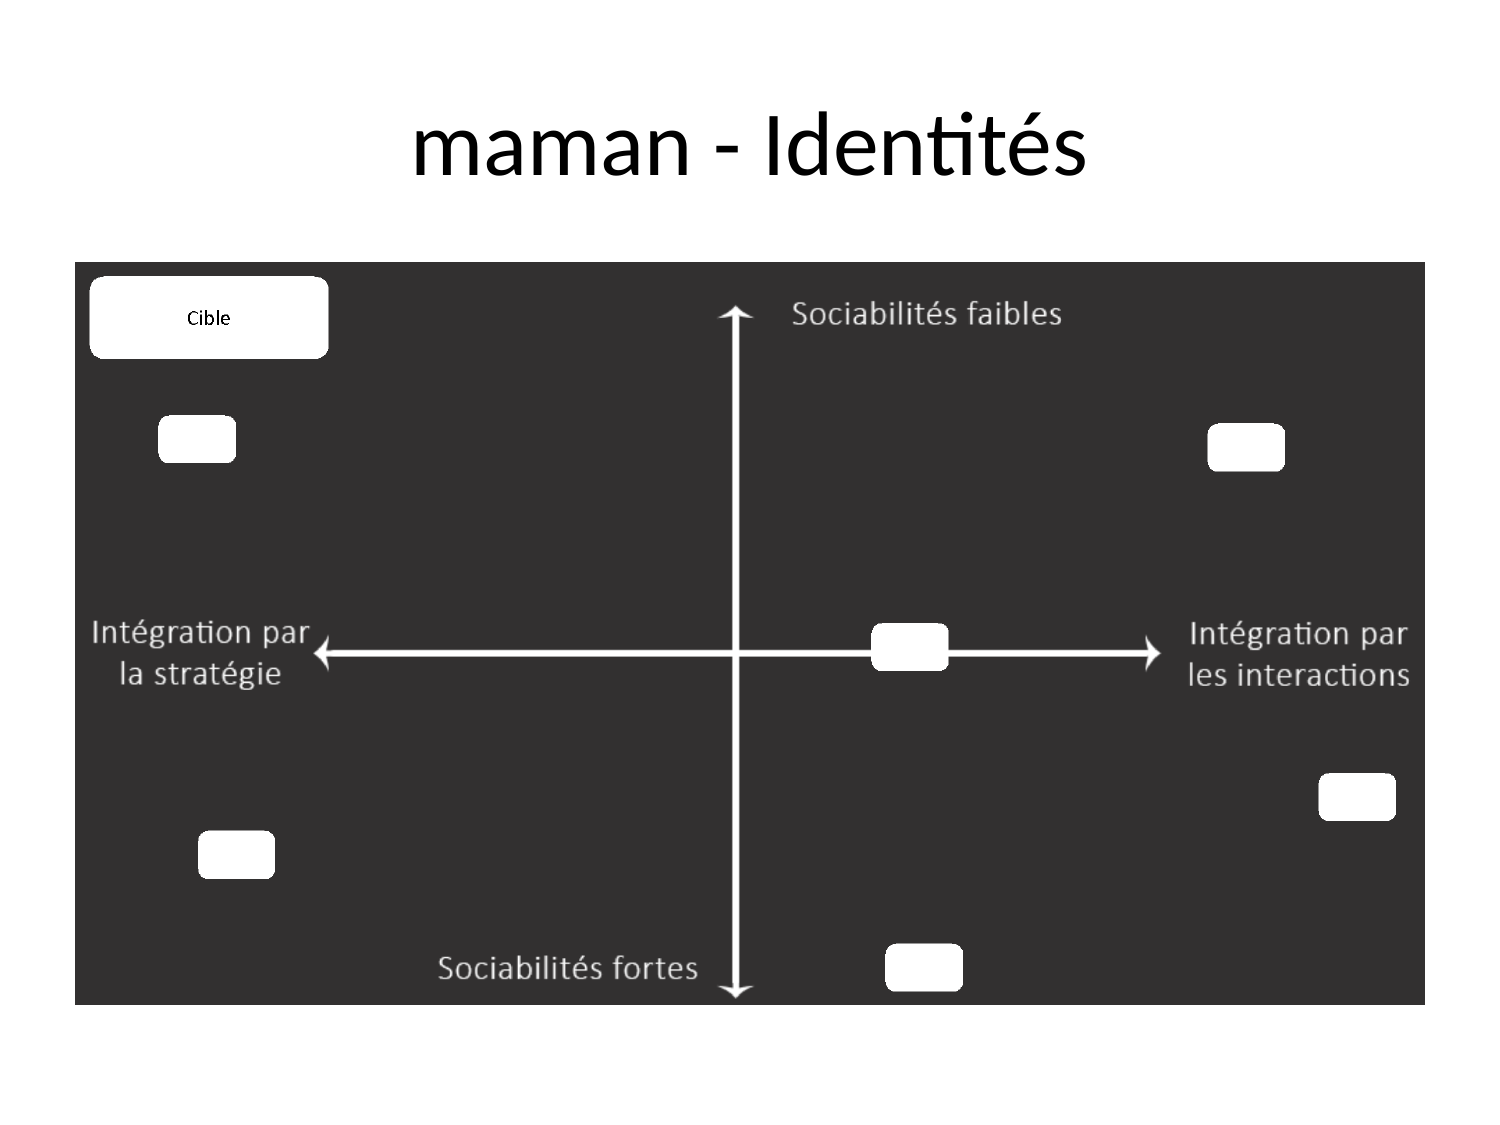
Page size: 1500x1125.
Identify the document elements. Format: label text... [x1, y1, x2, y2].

title maman - Identités [75, 45, 1425, 233]
picture [74, 262, 1426, 1006]
